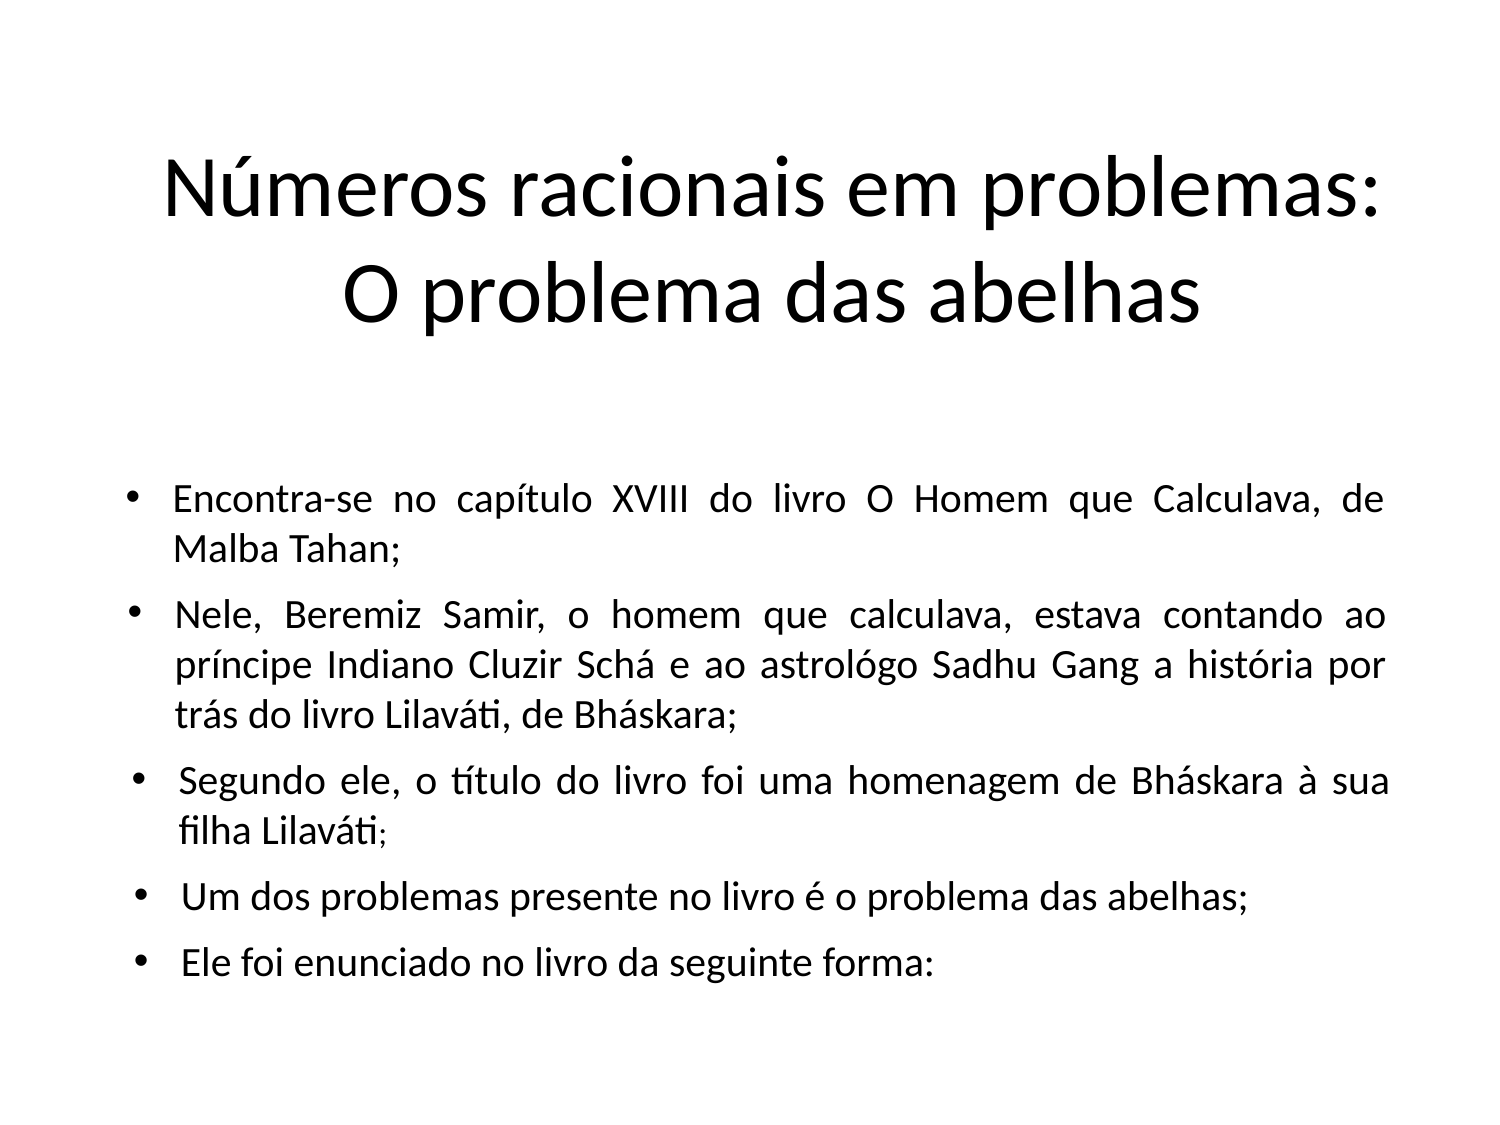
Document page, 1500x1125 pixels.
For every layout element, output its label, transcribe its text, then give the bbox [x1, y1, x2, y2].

title Números racionais em problemas: O problema das abelhas [135, 113, 1411, 355]
text_box Ele foi enunciado no livro da seguinte forma: [119, 927, 1409, 993]
text_box Um dos problemas presente no livro é o problema das abelhas; [119, 861, 1409, 927]
text_box Segundo ele, o título do livro foi uma homenagem de Bháskara à sua filha Lilaváti; [116, 745, 1406, 861]
text_box Nele, Beremiz Samir, o homem que calculava, estava contando ao príncipe Indiano Cluzir Schá e ao astrológo Sadhu Gang a história por trás do livro Lilaváti, de Bháskara; [112, 579, 1402, 744]
text_box Encontra-se no capítulo XVIII do livro O Homem que Calculava, de Malba Tahan; [110, 463, 1400, 579]
